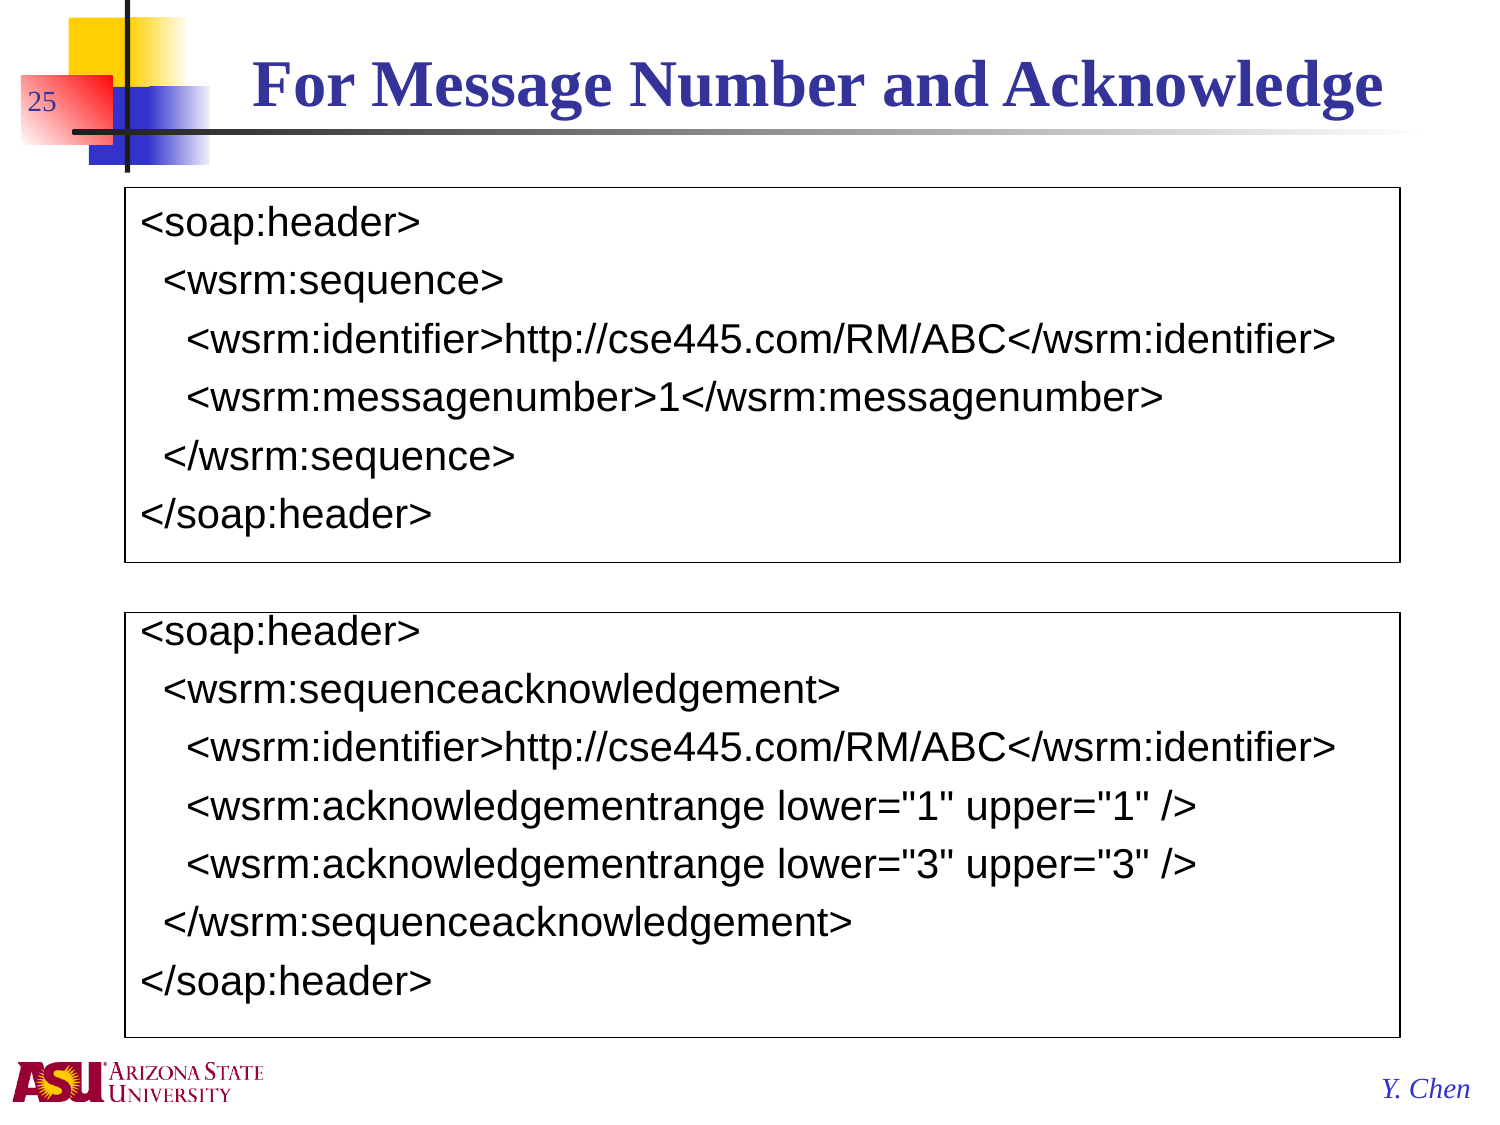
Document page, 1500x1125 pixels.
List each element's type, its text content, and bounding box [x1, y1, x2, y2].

picture [12, 1062, 263, 1102]
list <soap:header> <wsrm:sequence> <wsrm:identifier>http://cse445.com/RM/ABC</wsrm:identifier> <wsrm:messagenumber>1</wsrm:messagenumber> </wsrm:sequence> </soap:header> <soap:header> <wsrm:sequenceacknowledgement> <wsrm:identifier>http://cse445.com/RM/ABC</wsrm:identifier> <wsrm:acknowledgementrange lower="1" upper="1" /> <wsrm:acknowledgementrange lower="3" upper="3" /> </wsrm:sequenceacknowledgement> </soap:header> [125, 187, 1450, 1075]
text_box [124, 187, 1400, 563]
title For Message Number and Acknowledge [237, 24, 1488, 128]
slide_number 25 [12, 49, 126, 126]
text_box [124, 612, 1400, 1038]
